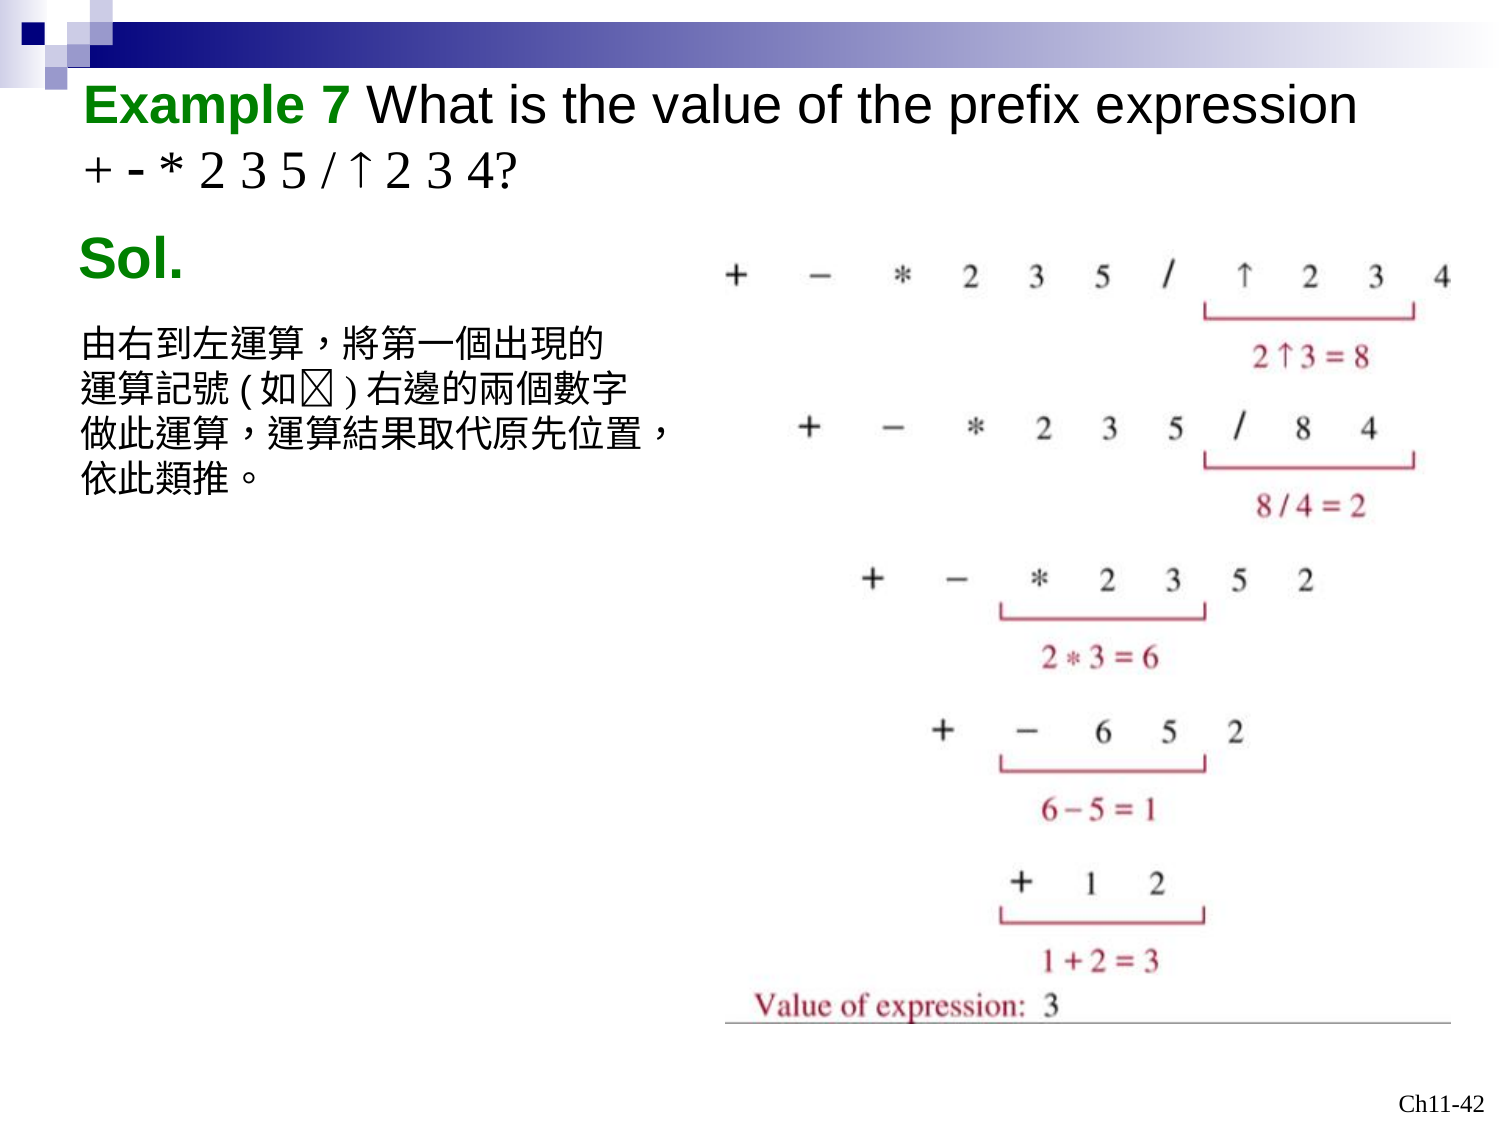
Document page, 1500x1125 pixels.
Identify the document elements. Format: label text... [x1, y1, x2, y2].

picture [724, 249, 1451, 1024]
text_box 由右到左運算，將第一個出現的 運算記號(如)右邊的兩個數字 做此運算，運算結果取代原先位置， 依此類推。 [65, 312, 696, 508]
slide_number Ch11- [1149, 1049, 1500, 1125]
text_box Example 7 What is the value of the prefix expression + - * 2 3 5 /  2 3 4? [68, 62, 1375, 208]
text_box Sol. [63, 212, 217, 298]
